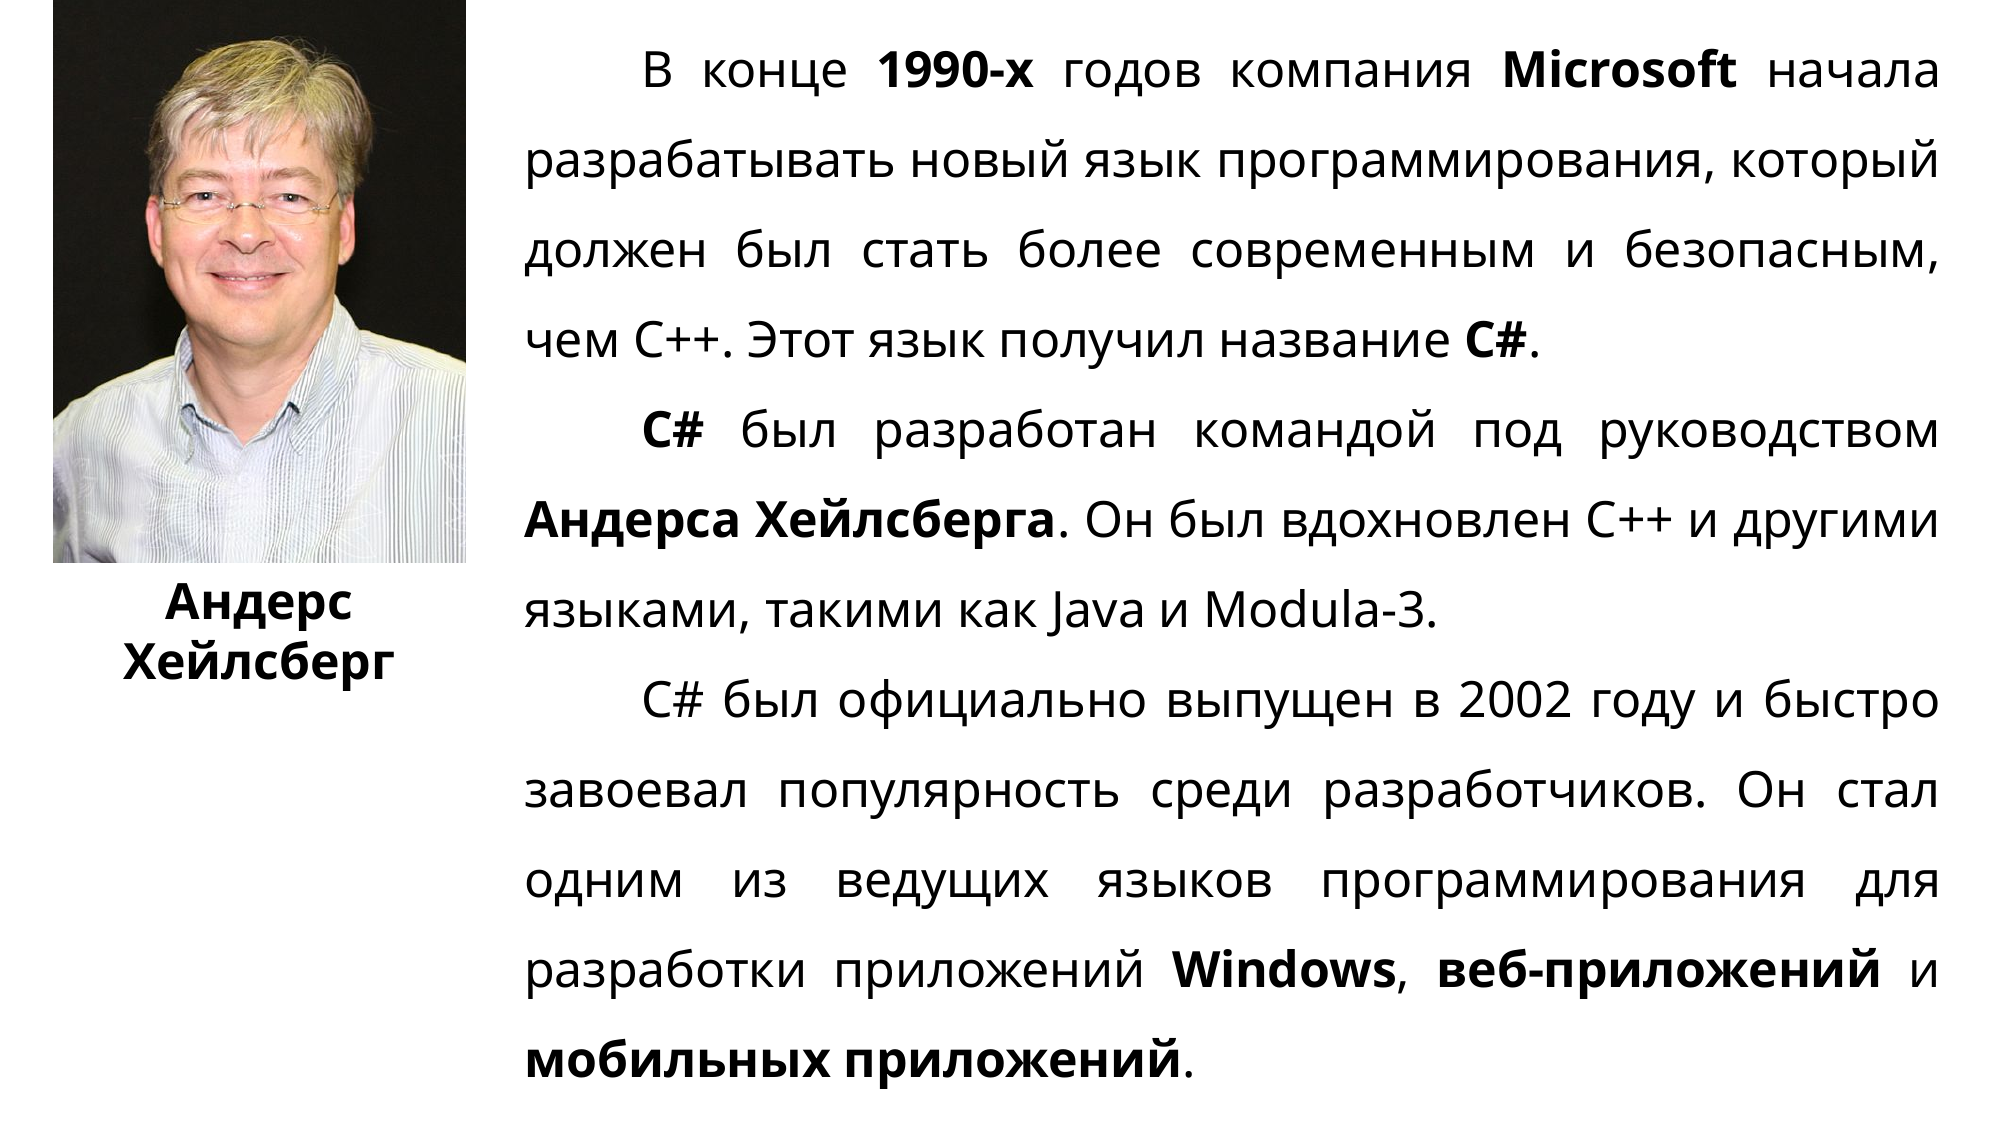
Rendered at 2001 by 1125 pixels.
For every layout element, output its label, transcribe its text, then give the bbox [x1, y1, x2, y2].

text_box Андерс Хейлсберг [53, 563, 466, 698]
text_box В конце 1990-х годов компания Microsoft начала разрабатывать новый язык программирования, который должен был стать более современным и безопасным, чем C++. Этот язык получил название C#. C# был разработан командой под руководством Андерса Хейлсберга. Он был вдохновлен C++ и другими языками, такими как Java и Modula-3. C# был официально выпущен в 2002 году и быстро завоевал популярность среди разработчиков. Он стал одним из ведущих языков программирования для разработки приложений Windows, веб-приложений и мобильных приложений. [465, 0, 2000, 1095]
picture [53, 0, 466, 563]
